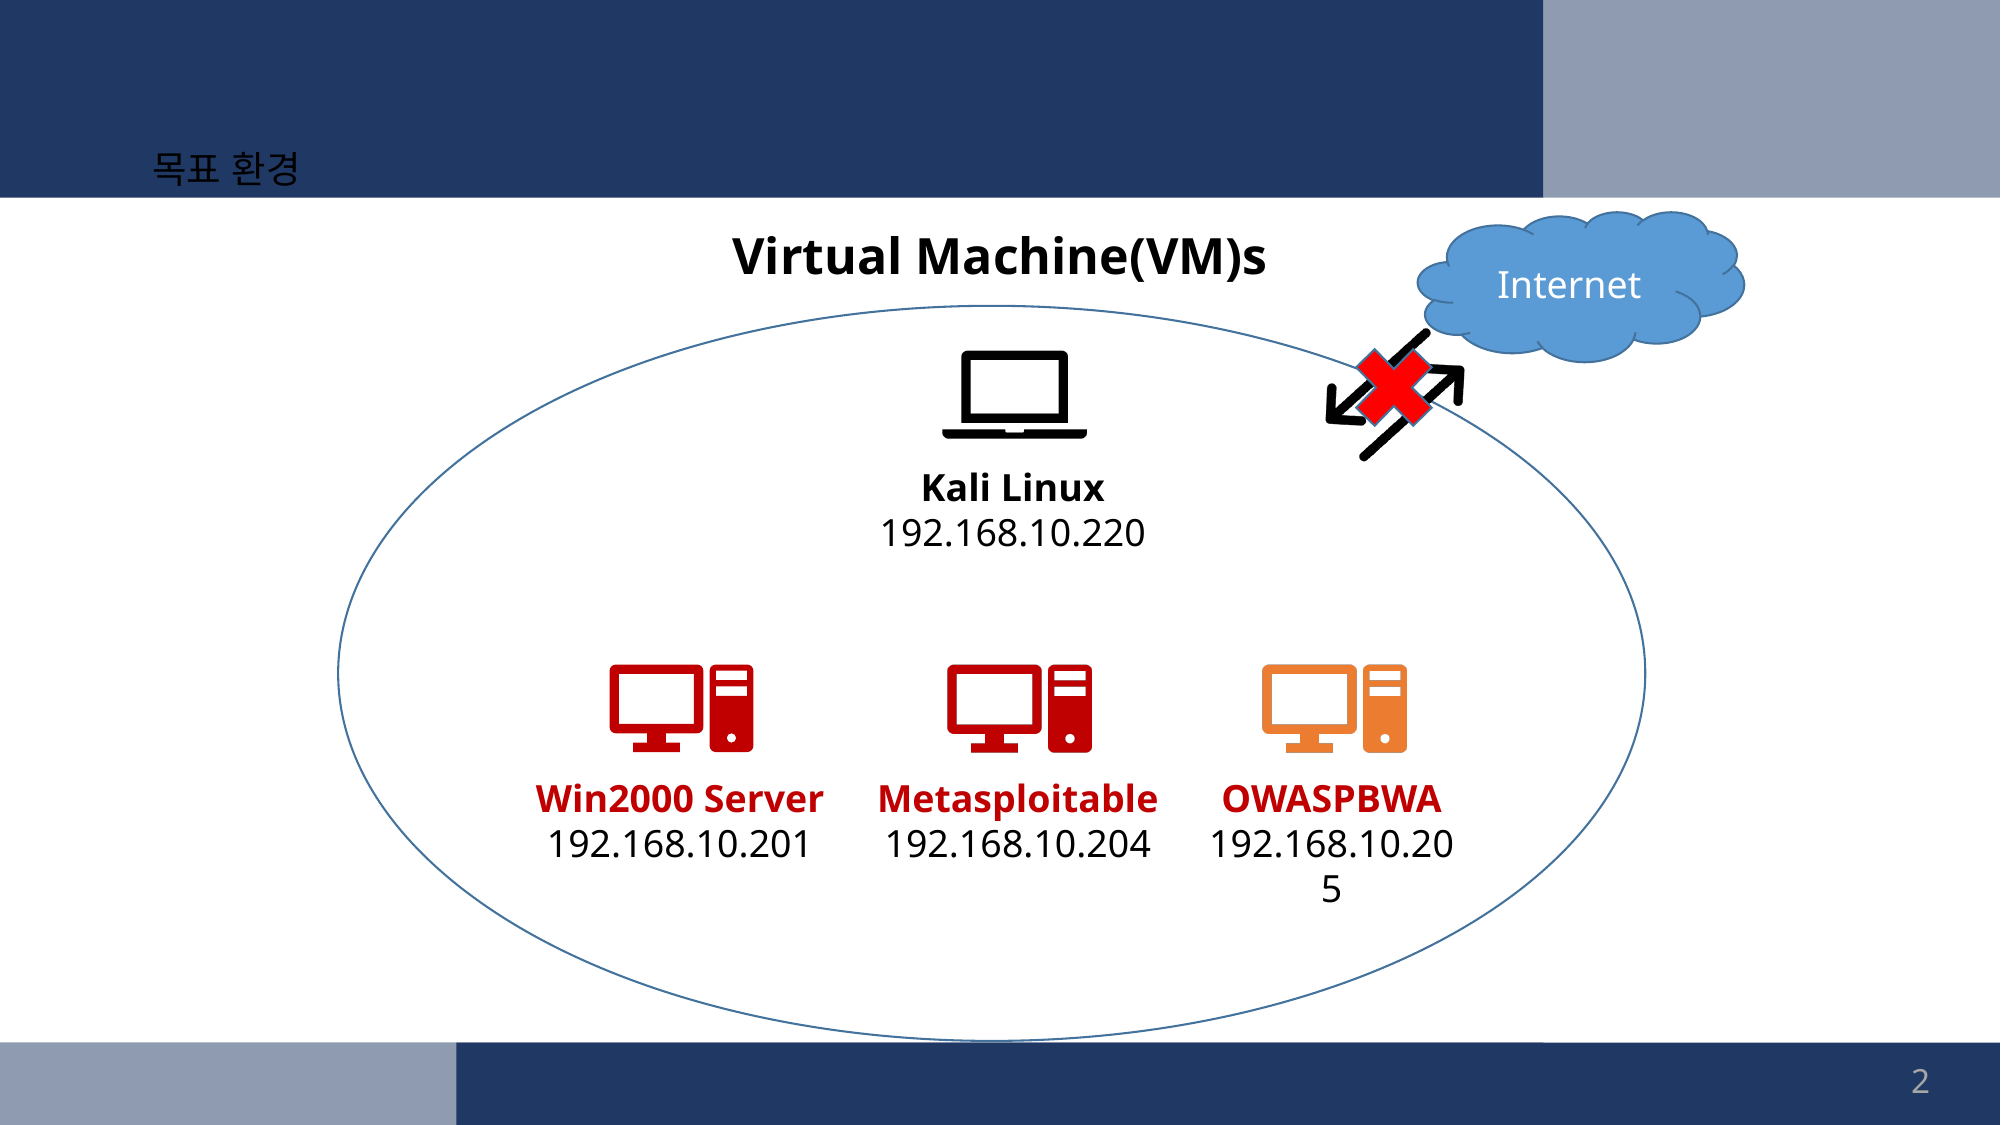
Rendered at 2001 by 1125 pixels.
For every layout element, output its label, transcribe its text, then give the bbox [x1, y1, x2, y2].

text_box Virtual Machine(VM)s [717, 216, 1283, 292]
text_box Internet [1416, 211, 1746, 364]
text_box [869, 633, 1166, 874]
text_box [741, 1014, 1242, 1042]
title 목표 환경 [137, 59, 1863, 278]
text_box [522, 664, 838, 874]
text_box [298, 238, 1628, 1014]
picture [1289, 289, 1500, 501]
slide_number 2 [1494, 1052, 1945, 1113]
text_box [888, 319, 1140, 563]
text_box [1628, 586, 1647, 760]
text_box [1190, 633, 1473, 874]
